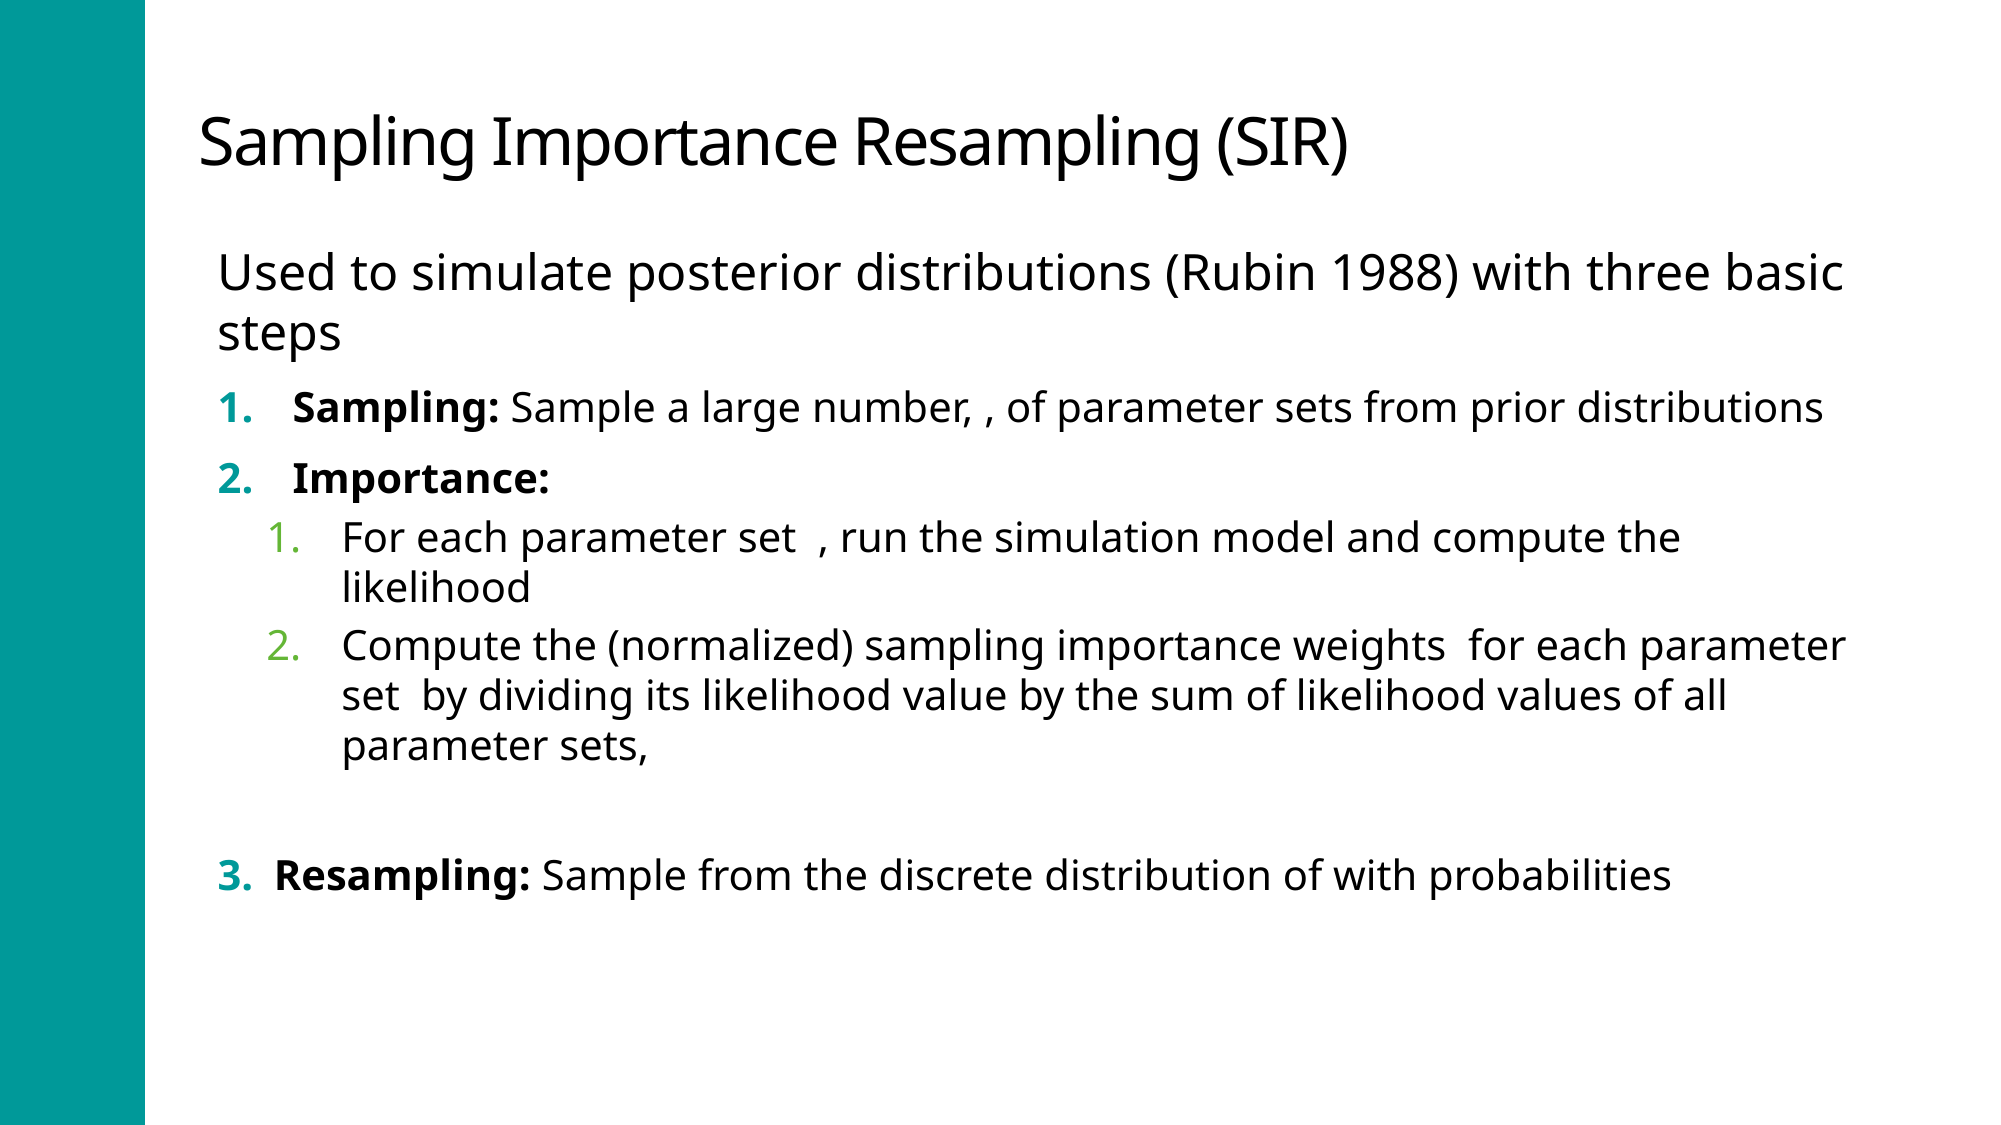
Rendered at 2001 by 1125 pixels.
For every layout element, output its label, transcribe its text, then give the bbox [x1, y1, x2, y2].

title Sampling Importance Resampling (SIR) [183, 45, 1755, 233]
